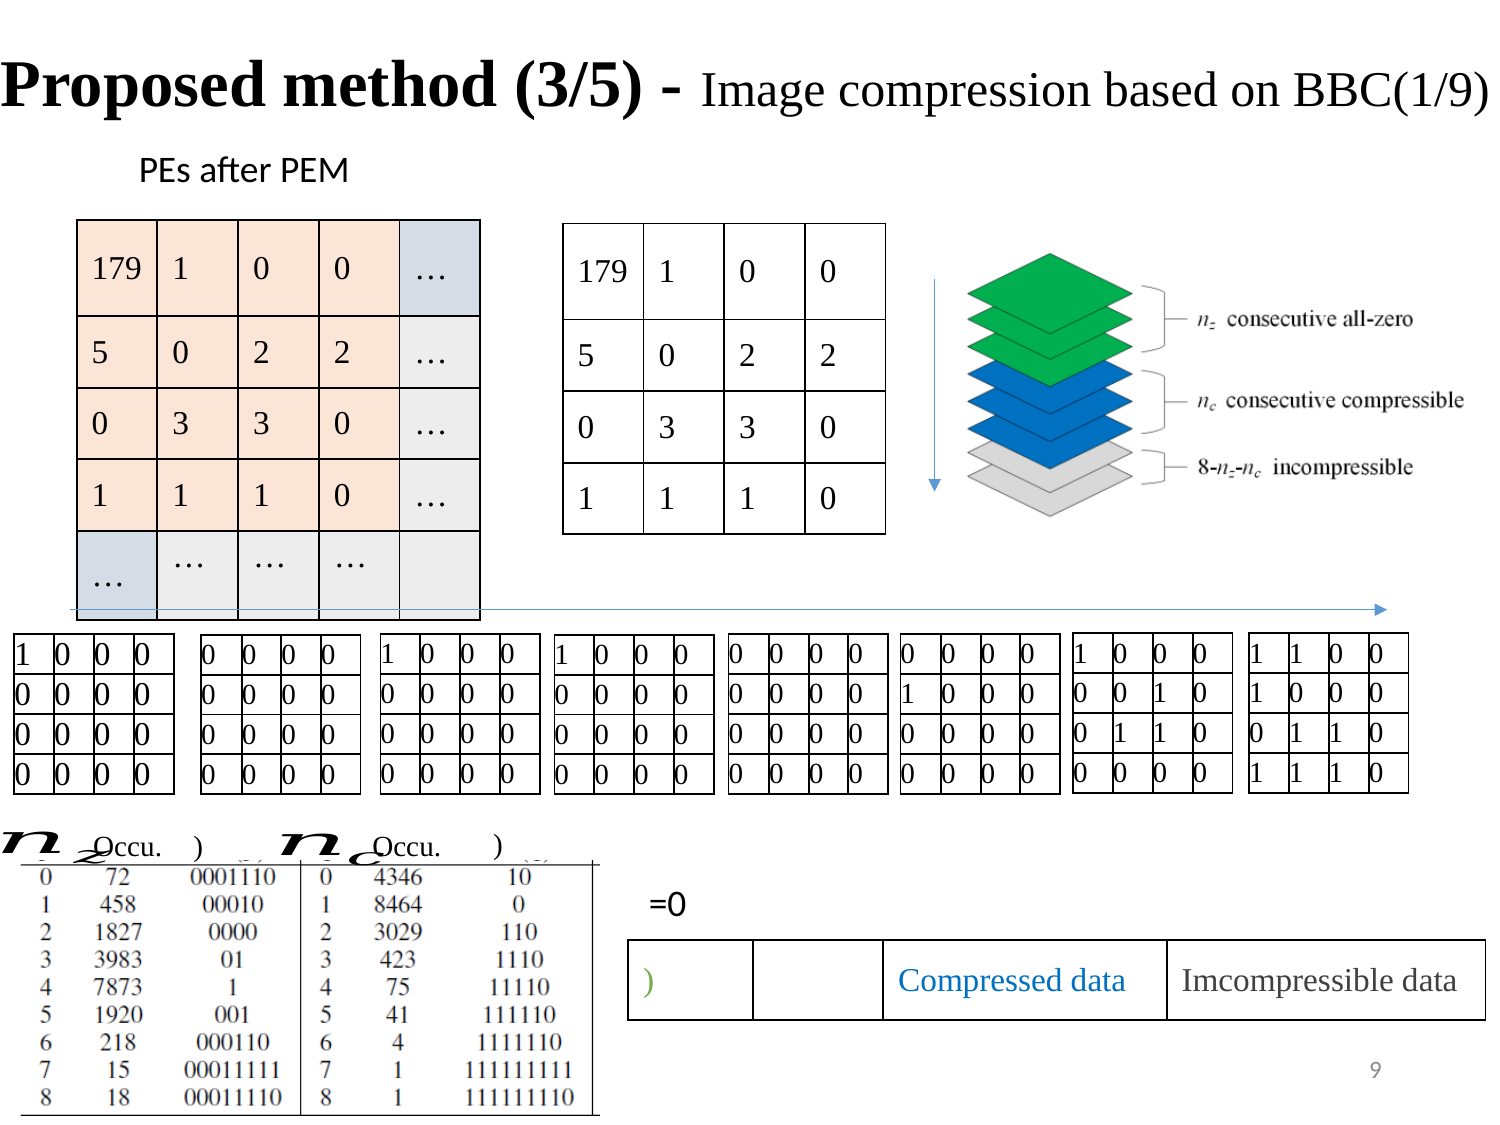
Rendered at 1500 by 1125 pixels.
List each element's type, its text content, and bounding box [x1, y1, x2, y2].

table_cell 1 [1114, 714, 1152, 752]
table_cell 0 [675, 676, 713, 714]
table_header 0 [282, 636, 320, 674]
table_cell 0 [635, 715, 673, 753]
table_cell 0 [1370, 674, 1408, 712]
table_header 0 [1194, 634, 1232, 672]
table_header 0 [461, 635, 499, 673]
table_cell … [158, 610, 237, 619]
table_cell 0 [135, 715, 173, 753]
table_header 0 [675, 636, 713, 674]
table_header 179 [78, 221, 156, 315]
table_cell 1 [644, 464, 723, 533]
picture [934, 238, 1469, 528]
table_cell 0 [78, 389, 156, 458]
table_header 1 [158, 221, 237, 315]
table_cell 0 [942, 715, 980, 753]
table_cell 0 [243, 755, 280, 793]
table_cell … [78, 610, 156, 619]
text_box Proposed method (3/5) - Image compression based on BBC(1/9) [0, 31, 1500, 127]
table_header 0 [135, 635, 173, 673]
table_header 0 [421, 635, 459, 673]
table_cell 0 [282, 676, 320, 714]
table_header 0 [901, 635, 940, 673]
table_cell 1 [564, 464, 643, 533]
table_cell 0 [421, 755, 459, 793]
table_cell 0 [982, 675, 1019, 713]
table_cell 0 [901, 715, 940, 753]
table_header 1 [555, 636, 593, 674]
table_cell 0 [982, 755, 1019, 793]
table_cell 1 [1154, 674, 1192, 712]
table_cell 0 [243, 676, 280, 714]
table_header 1 [381, 635, 419, 673]
table_cell 0 [1290, 674, 1328, 712]
table_cell 0 [461, 715, 499, 753]
table_header 0 [243, 636, 280, 674]
table_cell 0 [942, 675, 980, 713]
table_cell 0 [320, 389, 399, 458]
table_cell 1 [1154, 714, 1192, 752]
table_cell 0 [322, 715, 360, 753]
table_header 0 [1330, 634, 1368, 672]
table_cell 0 [849, 675, 887, 713]
table_cell [400, 610, 479, 619]
table_cell 0 [501, 715, 539, 753]
table_cell 0 [381, 755, 419, 793]
table_cell 1 [1250, 674, 1288, 712]
table_cell 0 [1194, 754, 1232, 792]
table_header 0 [55, 635, 93, 673]
table_cell 0 [381, 715, 419, 753]
table_cell … [239, 610, 318, 619]
table_cell 1 [1290, 754, 1328, 792]
table_cell 0 [135, 755, 173, 793]
table_cell … [78, 532, 156, 609]
table_cell 1 [1250, 754, 1288, 792]
table_header 0 [322, 636, 360, 674]
table_cell 0 [555, 715, 593, 753]
table_header 0 [635, 636, 673, 674]
table_cell 0 [421, 715, 459, 753]
table_cell 0 [501, 675, 539, 713]
table_cell 0 [1114, 674, 1152, 712]
table_cell 0 [675, 715, 713, 753]
table_cell 0 [770, 675, 808, 713]
table_cell 0 [1021, 755, 1059, 793]
table_header 1 [1250, 634, 1288, 672]
table_cell … [400, 317, 479, 387]
table_cell 0 [461, 755, 499, 793]
table_cell 2 [320, 317, 399, 387]
table_cell 2 [239, 317, 318, 387]
table_cell 3 [644, 392, 723, 462]
table_cell 0 [95, 715, 133, 753]
table_header … [400, 221, 479, 315]
table_header 179 [564, 224, 643, 319]
table_cell 0 [729, 675, 768, 713]
table_header 1 [644, 224, 723, 319]
table_header 0 [95, 635, 133, 673]
table_cell 0 [595, 715, 633, 753]
table_cell 0 [1370, 754, 1408, 792]
table_cell 1 [725, 464, 804, 533]
table_cell 0 [644, 320, 723, 390]
table_cell 0 [806, 392, 885, 462]
table_header 0 [770, 635, 808, 673]
table_cell 0 [1330, 674, 1368, 712]
table_header 0 [595, 636, 633, 674]
table_cell 0 [810, 755, 847, 793]
table_cell 0 [1074, 714, 1112, 752]
table_cell 1 [239, 460, 318, 530]
table_header 0 [320, 221, 399, 315]
table_cell 0 [381, 675, 419, 713]
text_box Occu. [357, 819, 476, 859]
table_cell 0 [243, 715, 280, 753]
table_cell 0 [810, 675, 847, 713]
table_header 1 [1074, 634, 1112, 672]
table_header 0 [501, 635, 539, 673]
table_cell 0 [421, 675, 459, 713]
table_cell 0 [555, 676, 593, 714]
table_cell 0 [322, 676, 360, 714]
table_cell 0 [501, 755, 539, 793]
table_cell 3 [158, 389, 237, 458]
table_header 0 [1154, 634, 1192, 672]
table_header 0 [202, 636, 241, 674]
table_header 0 [1114, 634, 1152, 672]
table_header 0 [810, 635, 847, 673]
table_cell 1 [158, 460, 237, 530]
table_cell 1 [78, 460, 156, 530]
table_header 1 [15, 635, 53, 673]
table_cell 0 [635, 755, 673, 793]
table_cell 1 [1330, 714, 1368, 752]
table_cell 0 [849, 755, 887, 793]
table_cell 0 [1154, 754, 1192, 792]
table_cell 0 [55, 675, 93, 713]
table_cell … [158, 532, 237, 609]
table_cell 0 [55, 755, 93, 793]
table_cell 0 [322, 755, 360, 793]
table_cell 2 [806, 320, 885, 390]
table_header 0 [806, 224, 885, 319]
table_header 0 [239, 221, 318, 315]
table_cell 0 [1194, 714, 1232, 752]
table_cell 0 [770, 715, 808, 753]
table_cell 0 [1074, 754, 1112, 792]
table_cell 0 [15, 675, 53, 713]
table_cell 0 [675, 755, 713, 793]
slide_number 9 [1059, 1038, 1397, 1099]
table_cell 0 [158, 317, 237, 387]
table_header 0 [1370, 634, 1408, 672]
table_cell 5 [564, 320, 643, 390]
table_cell 0 [1370, 714, 1408, 752]
table_cell … [400, 460, 479, 530]
table_cell 0 [282, 715, 320, 753]
table_cell 0 [806, 464, 885, 533]
table_header 0 [849, 635, 887, 673]
table_cell 0 [564, 392, 643, 462]
table_cell 0 [1250, 714, 1288, 752]
table_cell 3 [239, 389, 318, 458]
table_cell 0 [15, 755, 53, 793]
table_cell 0 [1074, 674, 1112, 712]
table_cell 0 [942, 755, 980, 793]
table_cell 0 [1194, 674, 1232, 712]
table_cell 0 [555, 755, 593, 793]
table_cell … [400, 389, 479, 458]
table_header 0 [942, 635, 980, 673]
table_cell 0 [95, 755, 133, 793]
table_cell 0 [1021, 715, 1059, 753]
table_cell 0 [1021, 675, 1059, 713]
table_cell 0 [635, 676, 673, 714]
table_header 0 [725, 224, 804, 319]
table_cell 0 [982, 715, 1019, 753]
table_cell … [320, 610, 399, 619]
table_cell 0 [202, 715, 241, 753]
table_cell 0 [135, 675, 173, 713]
table_cell 1 [1330, 754, 1368, 792]
table_cell 0 [770, 755, 808, 793]
table_cell 0 [595, 755, 633, 793]
text_box PEs after PEM [123, 137, 386, 197]
text_box Occu. [78, 819, 197, 859]
table_header 1 [1290, 634, 1328, 672]
table_cell 0 [320, 460, 399, 530]
table_cell 0 [729, 715, 768, 753]
table_cell 0 [282, 755, 320, 793]
table_cell [400, 532, 479, 609]
table_cell 0 [729, 755, 768, 793]
table_cell … [320, 532, 399, 609]
table_cell 1 [901, 675, 940, 713]
picture [14, 859, 600, 1116]
table_cell … [239, 532, 318, 609]
table_header 0 [1021, 635, 1059, 673]
table_cell 2 [725, 320, 804, 390]
table_header 0 [982, 635, 1019, 673]
table_cell 0 [595, 676, 633, 714]
table_cell 0 [810, 715, 847, 753]
table_header 0 [729, 635, 768, 673]
table_cell 0 [1114, 754, 1152, 792]
table_cell 0 [901, 755, 940, 793]
table_cell 0 [55, 715, 93, 753]
table_cell 0 [849, 715, 887, 753]
table_cell 1 [1290, 714, 1328, 752]
table_cell 0 [202, 676, 241, 714]
table_cell 3 [725, 392, 804, 462]
table_cell 5 [78, 317, 156, 387]
table_cell 0 [202, 755, 241, 793]
table_cell 0 [461, 675, 499, 713]
table_cell 0 [95, 675, 133, 713]
table_cell 0 [15, 715, 53, 753]
